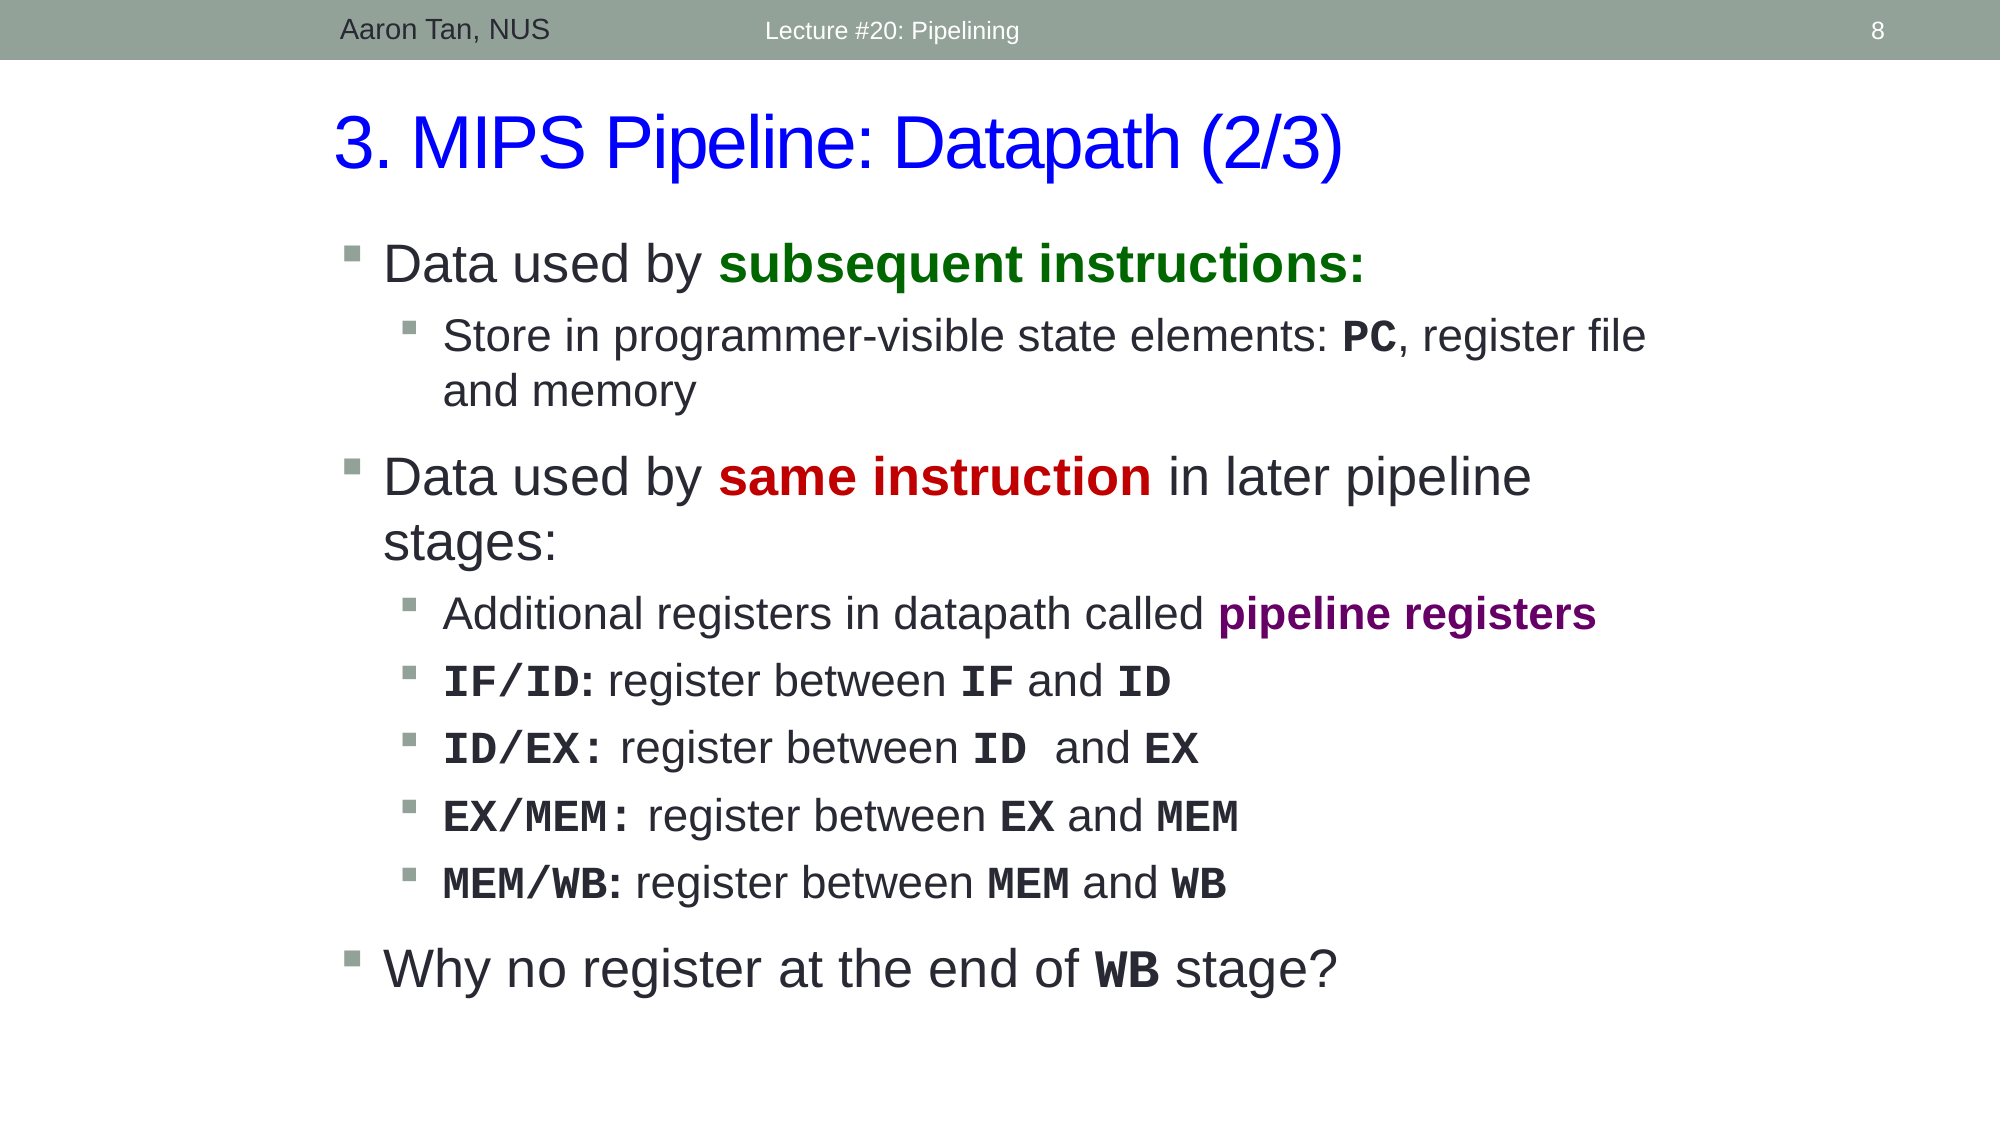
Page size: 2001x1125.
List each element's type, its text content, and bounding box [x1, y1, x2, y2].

title 3. MIPS Pipeline: Datapath (2/3) [318, 86, 1724, 192]
slide_number Aaron Tan, NUS [324, 3, 800, 57]
slide_number 8 [1744, 3, 1900, 57]
text_box Data used by subsequent instructions: Store in programmer-visible state elements: PC, register file and memory Data used by same instruction in later pipeline stages: Additional registers in datapath called pipeline registers IF/ID: register between IF and ID ID/EX: register between ID and EX EX/MEM: register between EX and MEM MEM/WB: register between MEM and WB Why no register at the end of WB stage? [324, 220, 1675, 1038]
footer Lecture #20: Pipelining [800, 3, 1650, 57]
